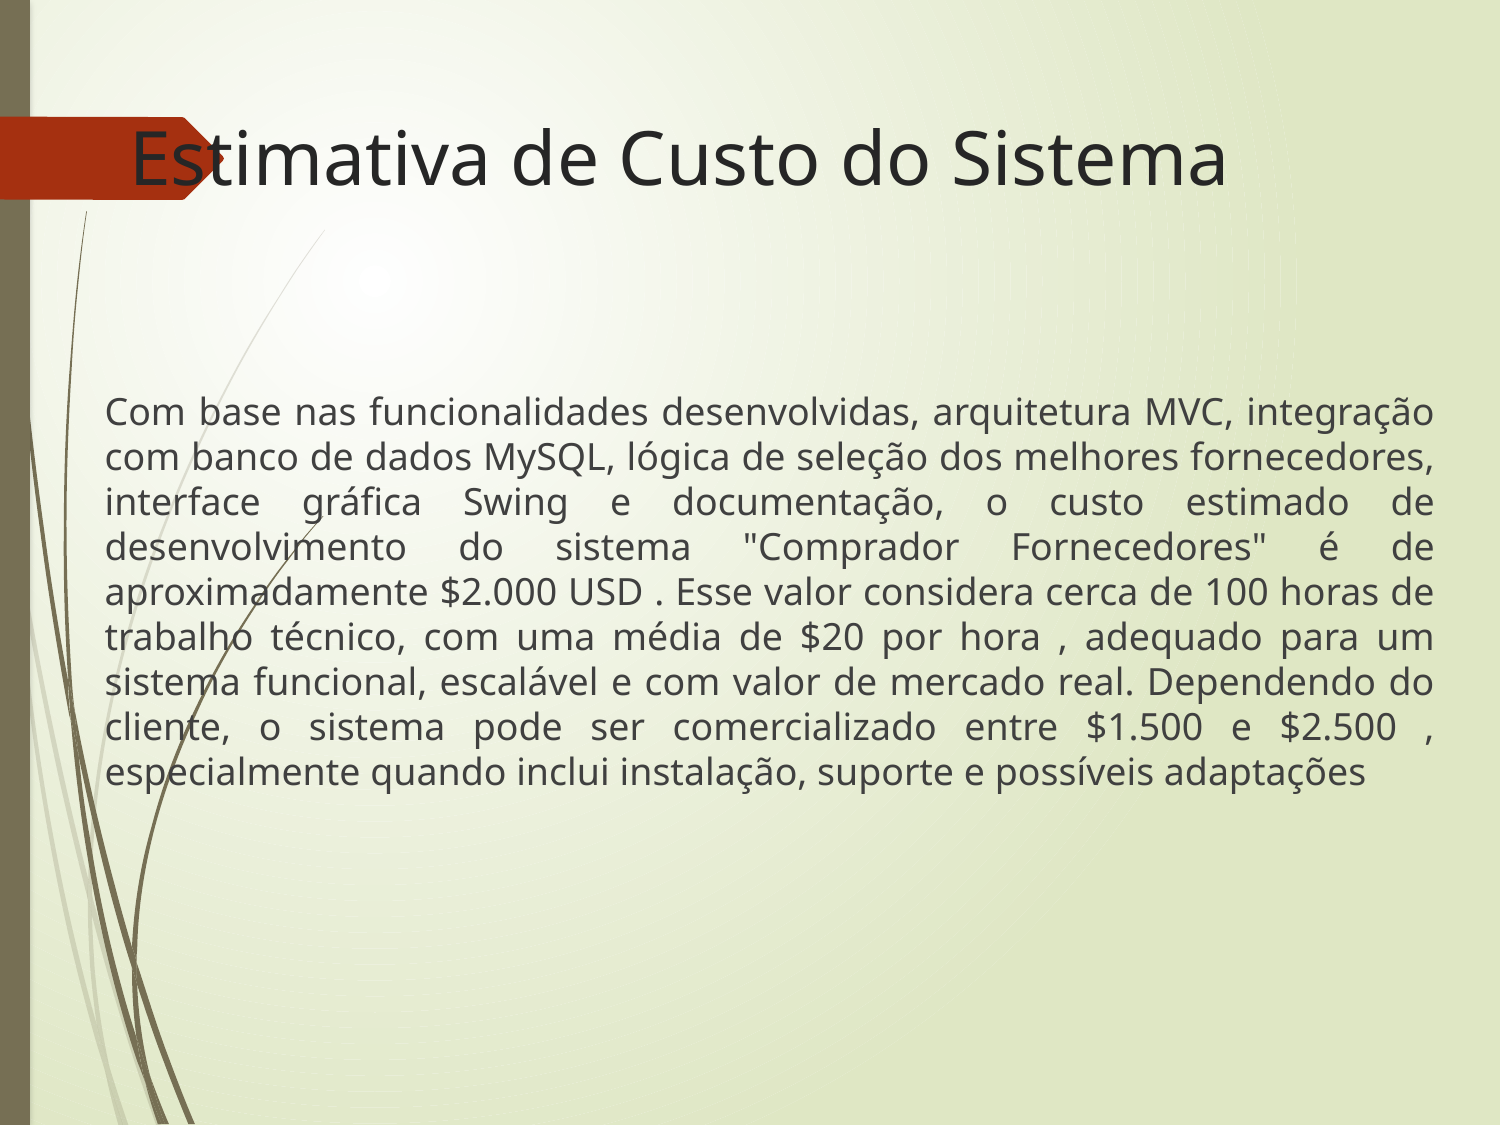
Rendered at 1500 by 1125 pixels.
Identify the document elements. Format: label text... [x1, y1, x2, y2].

list Com base nas funcionalidades desenvolvidas, arquitetura MVC, integração com banco de dados MySQL, lógica de seleção dos melhores fornecedores, interface gráfica Swing e documentação, o custo estimado de desenvolvimento do sistema "Comprador Fornecedores" é de aproximadamente $2.000 USD . Esse valor considera cerca de 100 horas de trabalho técnico, com uma média de $20 por hora , adequado para um sistema funcional, escalável e com valor de mercado real. Dependendo do cliente, o sistema pode ser comercializado entre $1.500 e $2.500 , especialmente quando inclui instalação, suporte e possíveis adaptações [89, 380, 1451, 930]
title Estimativa de Custo do Sistema [114, 102, 1400, 233]
